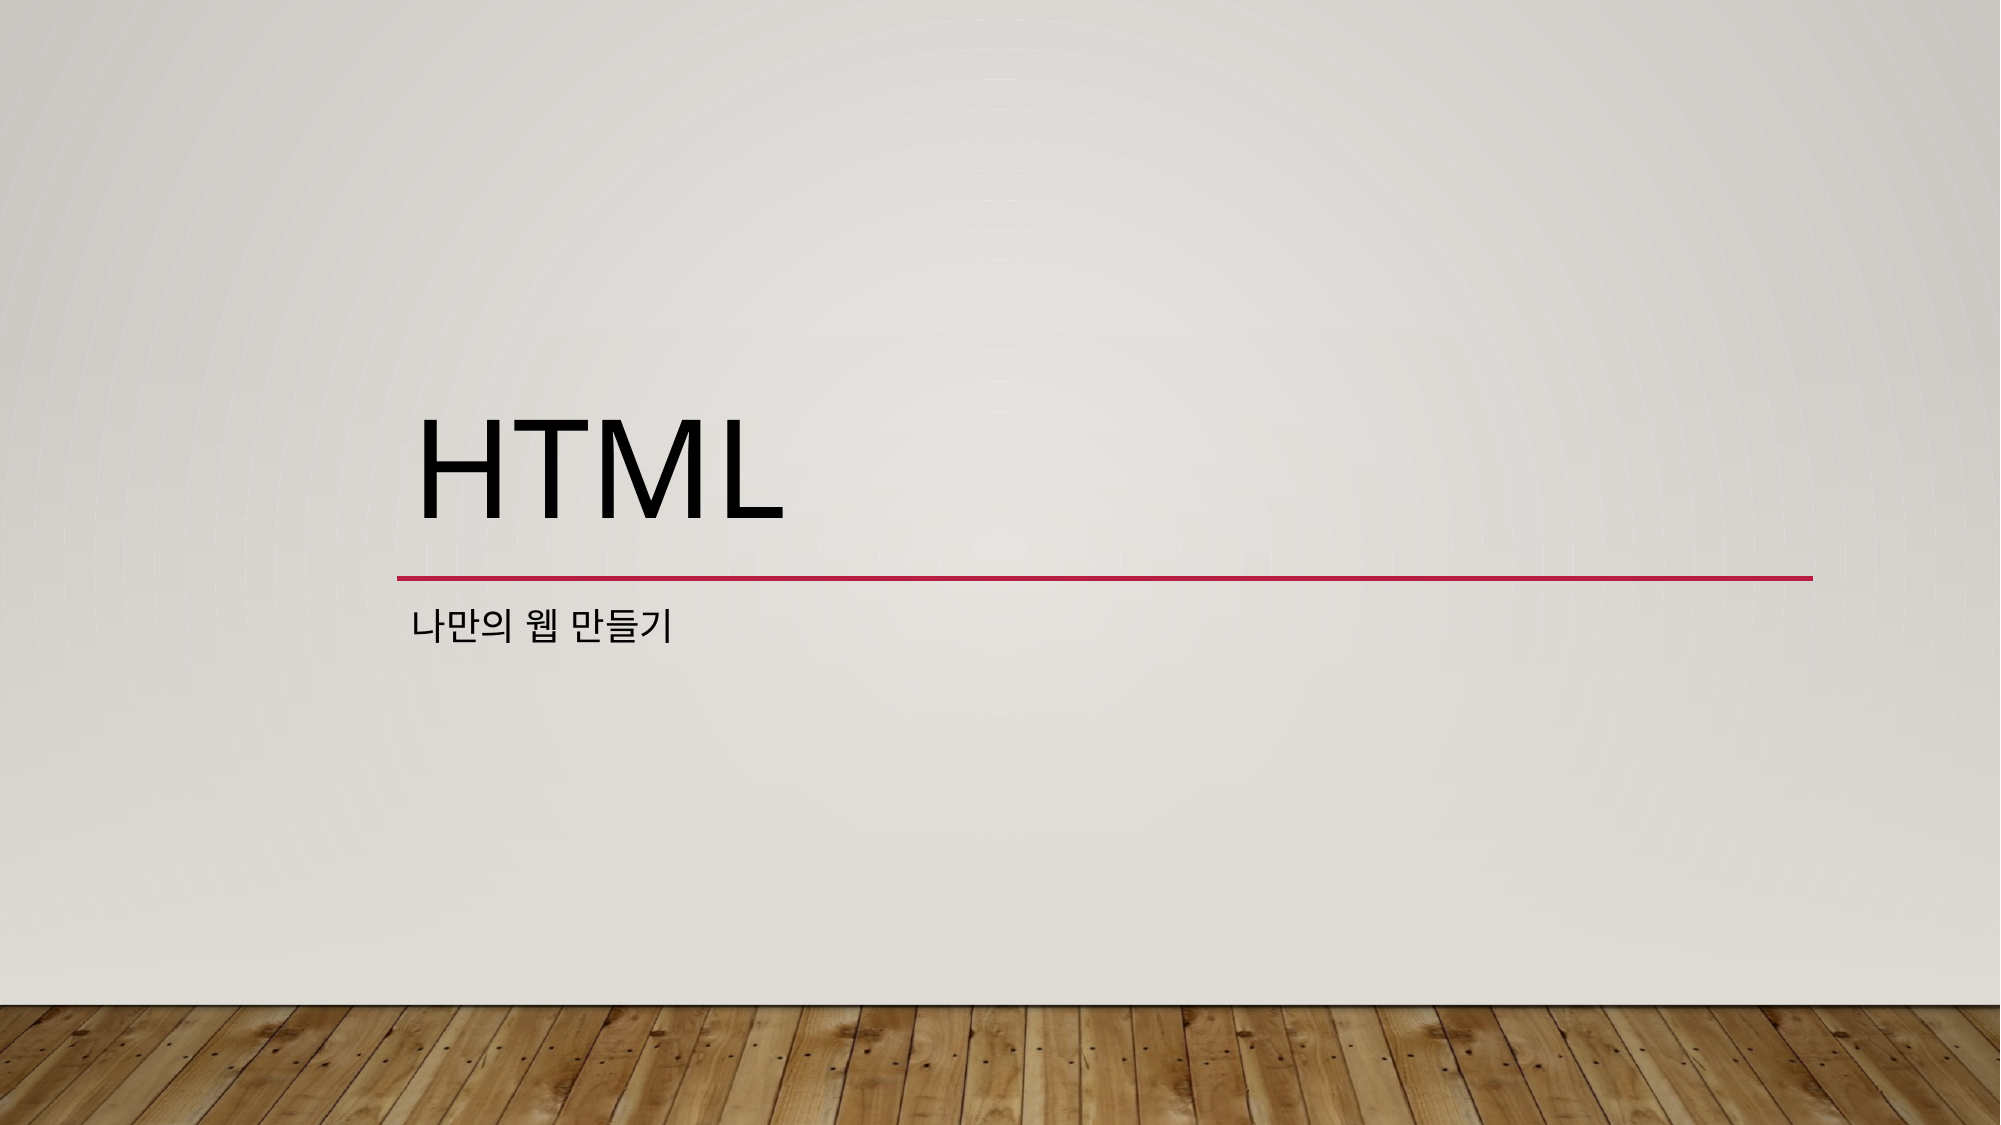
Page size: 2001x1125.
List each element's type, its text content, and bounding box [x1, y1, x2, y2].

subtitle 나만의 웹 만들기 [396, 579, 1814, 740]
picture [0, 1005, 2000, 1125]
title html [396, 131, 1814, 549]
